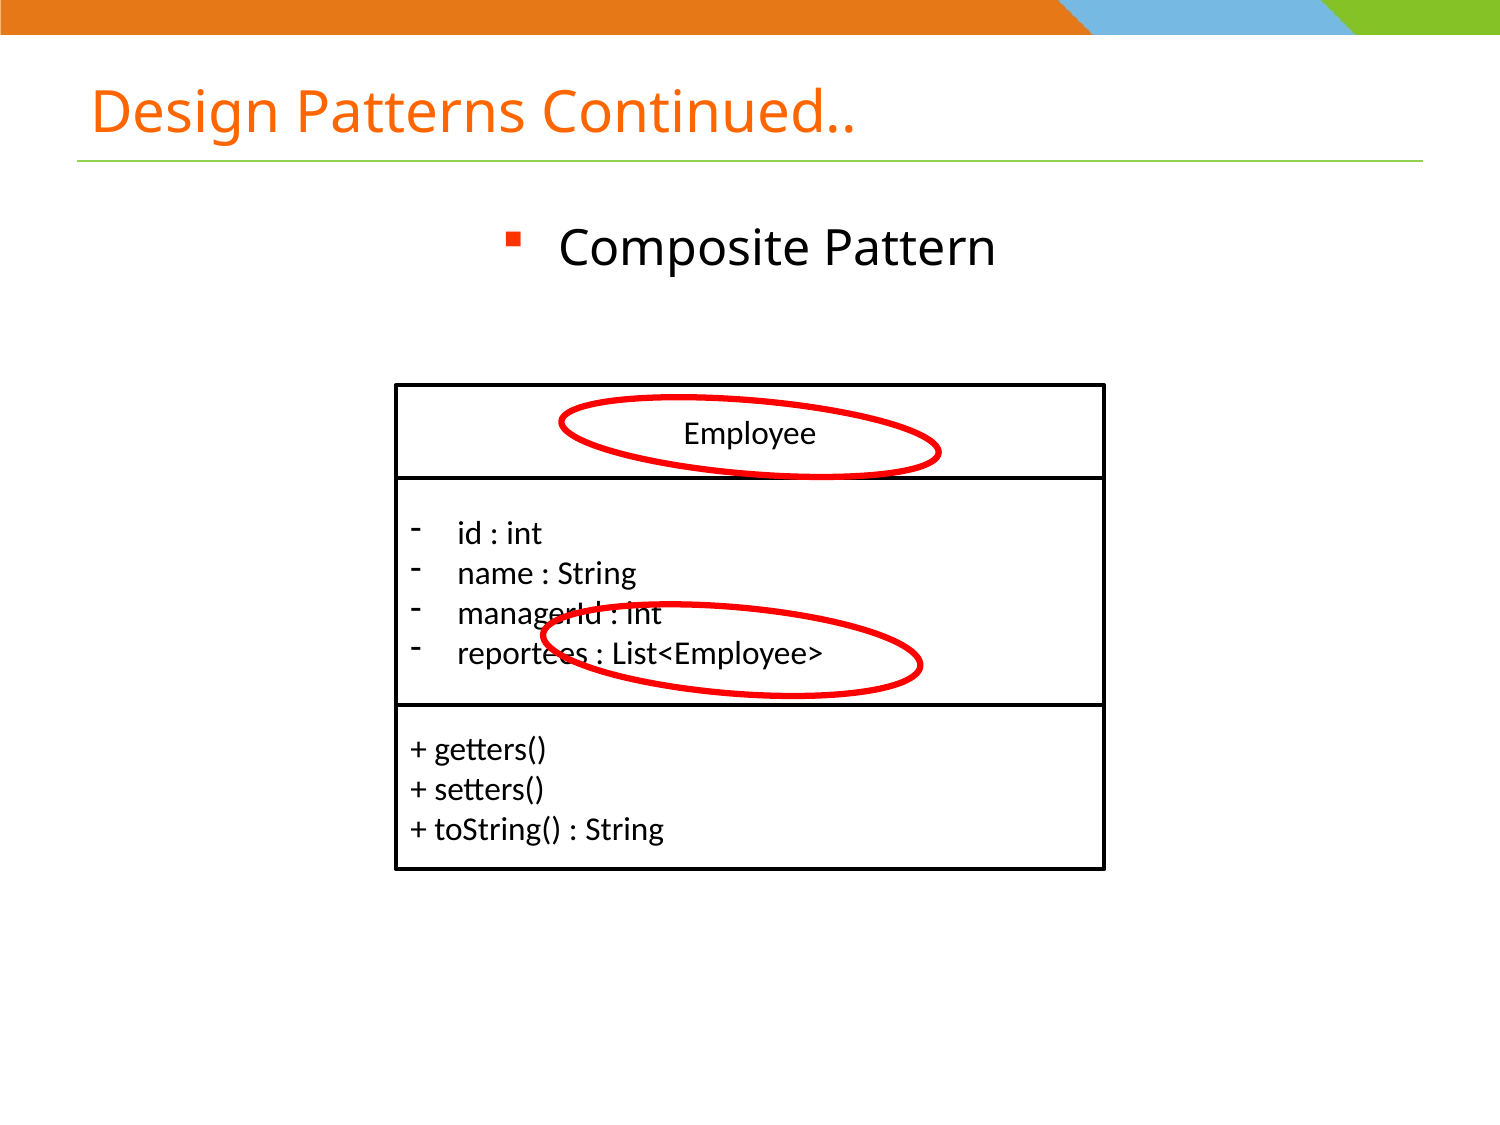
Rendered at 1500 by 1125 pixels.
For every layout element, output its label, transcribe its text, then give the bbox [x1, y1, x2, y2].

title Design Patterns Continued.. [75, 45, 1425, 173]
picture [0, 0, 1500, 35]
list Composite Pattern [75, 208, 1425, 951]
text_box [395, 385, 1105, 870]
